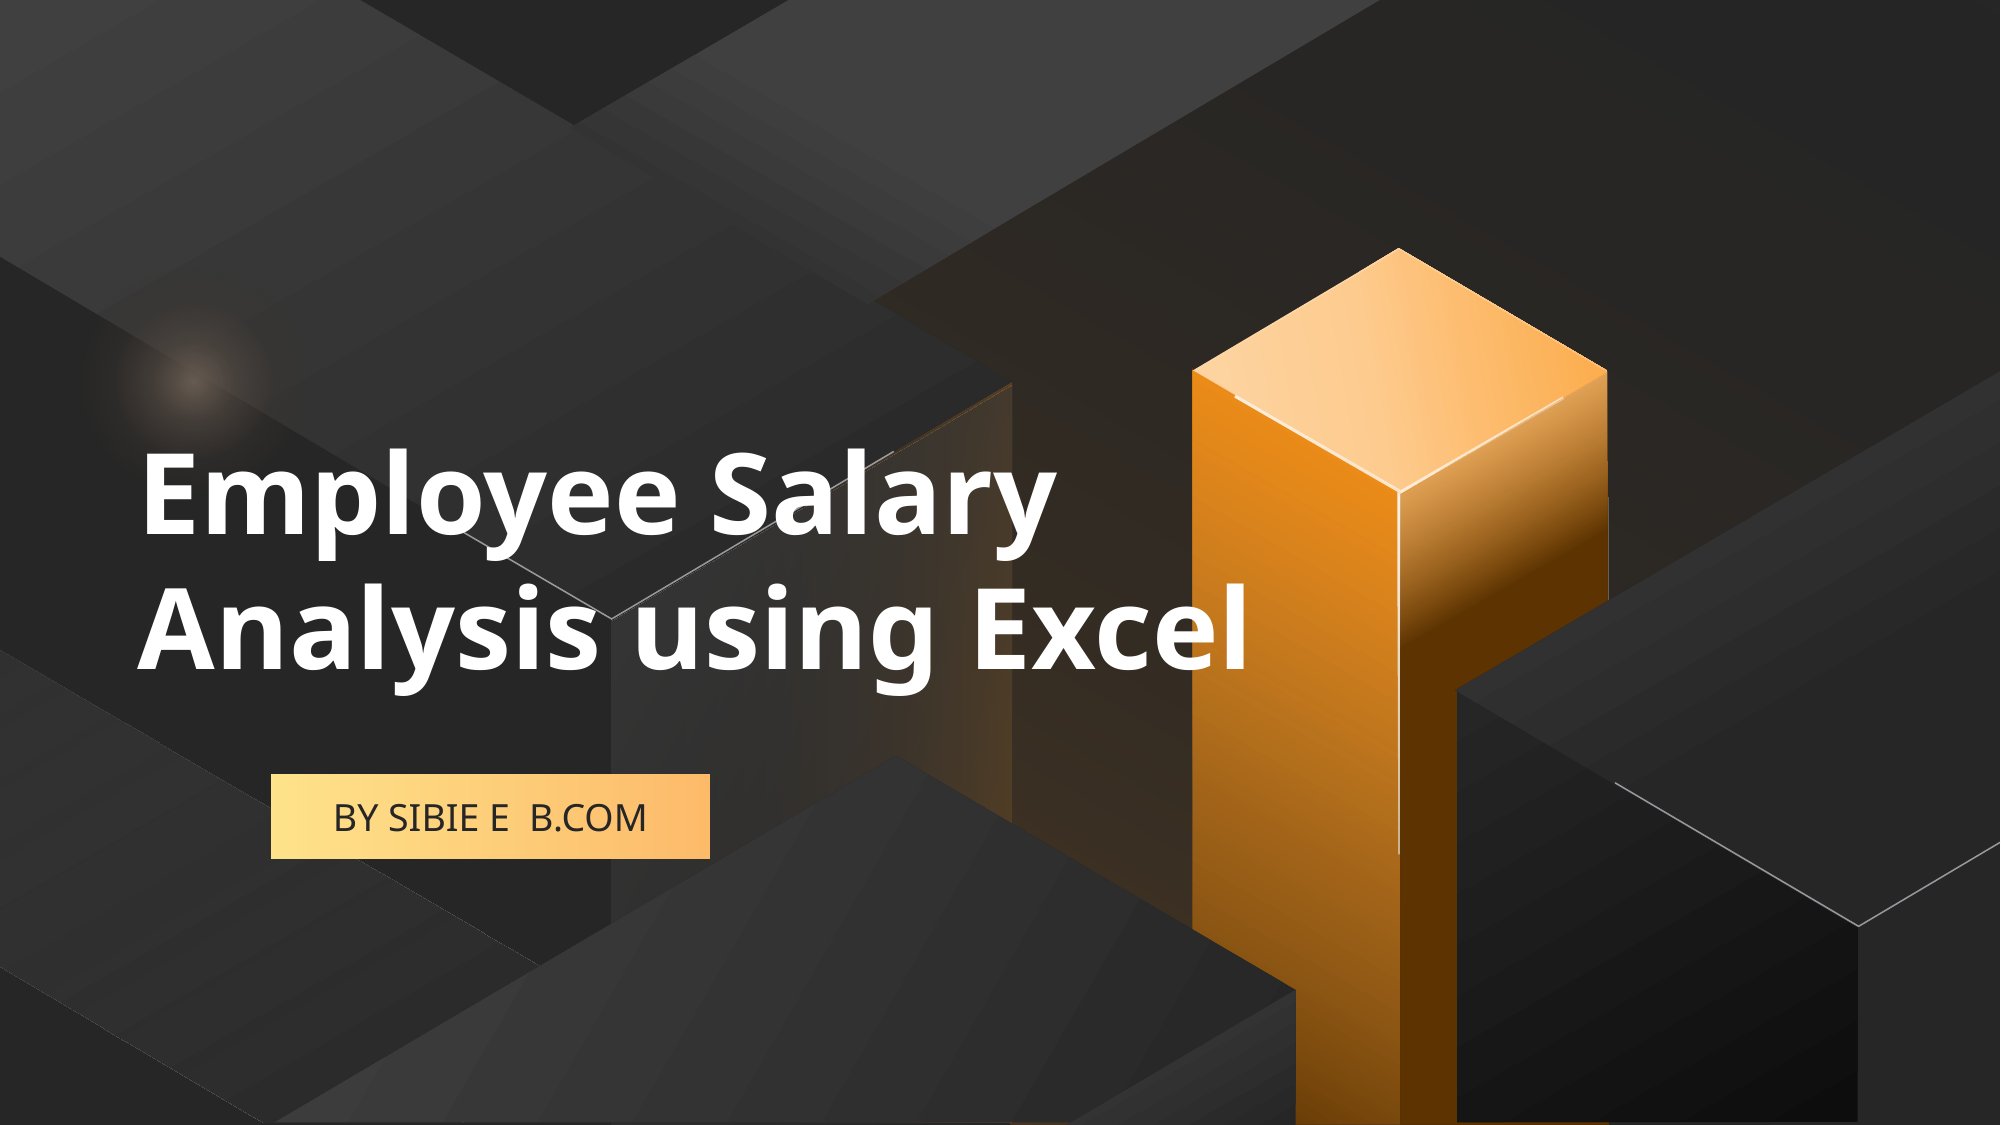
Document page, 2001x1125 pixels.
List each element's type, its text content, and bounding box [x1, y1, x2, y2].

title Employee Salary Analysis using Excel [137, 288, 1283, 693]
list BY SIBIE E B.COM [271, 774, 710, 859]
